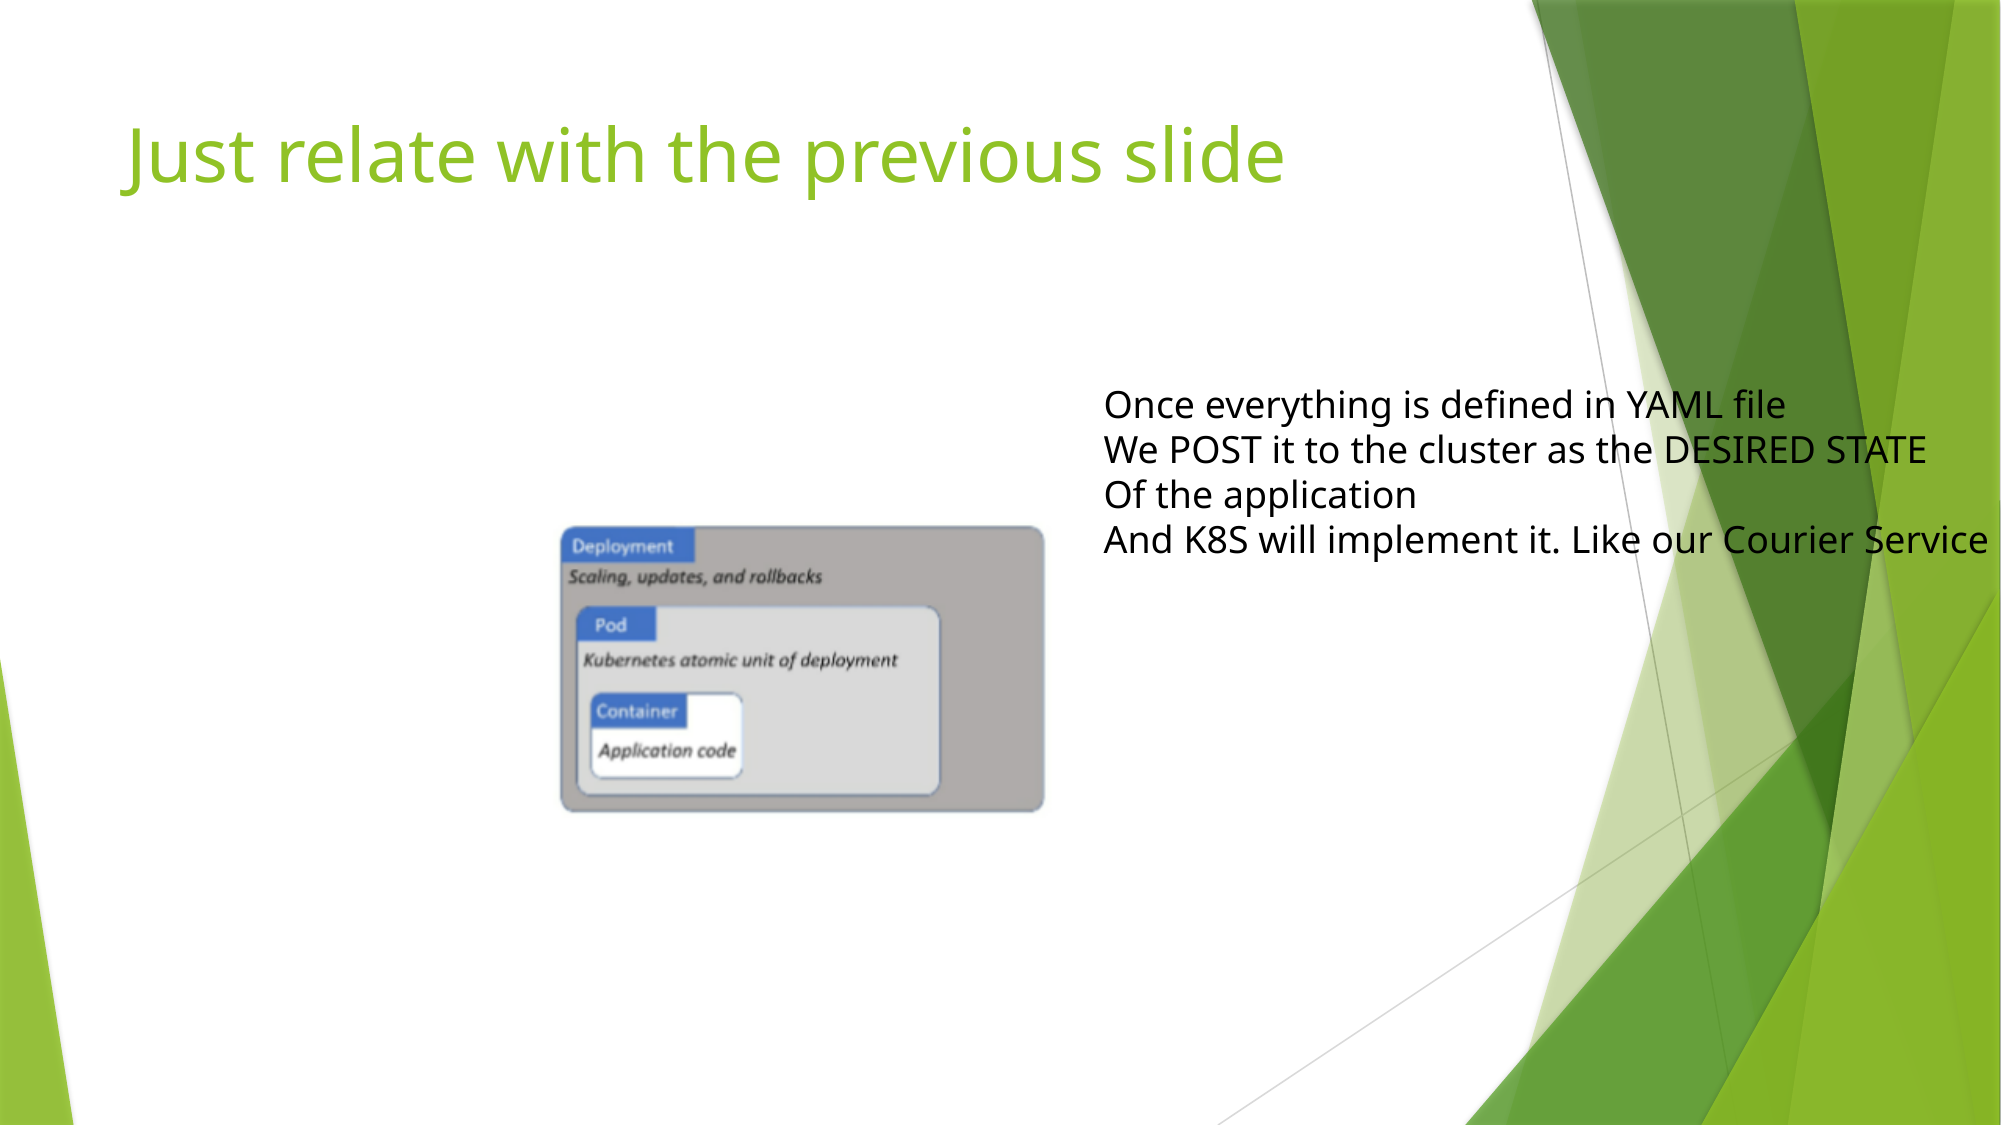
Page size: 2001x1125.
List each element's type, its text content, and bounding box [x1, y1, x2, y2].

text_box Once everything is defined in YAML file We POST it to the cluster as the DESIRED STATE Of the application And K8S will implement it. Like our Courier Service [1088, 373, 2000, 568]
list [519, 487, 1113, 858]
title Just relate with the previous slide [111, 99, 1522, 317]
